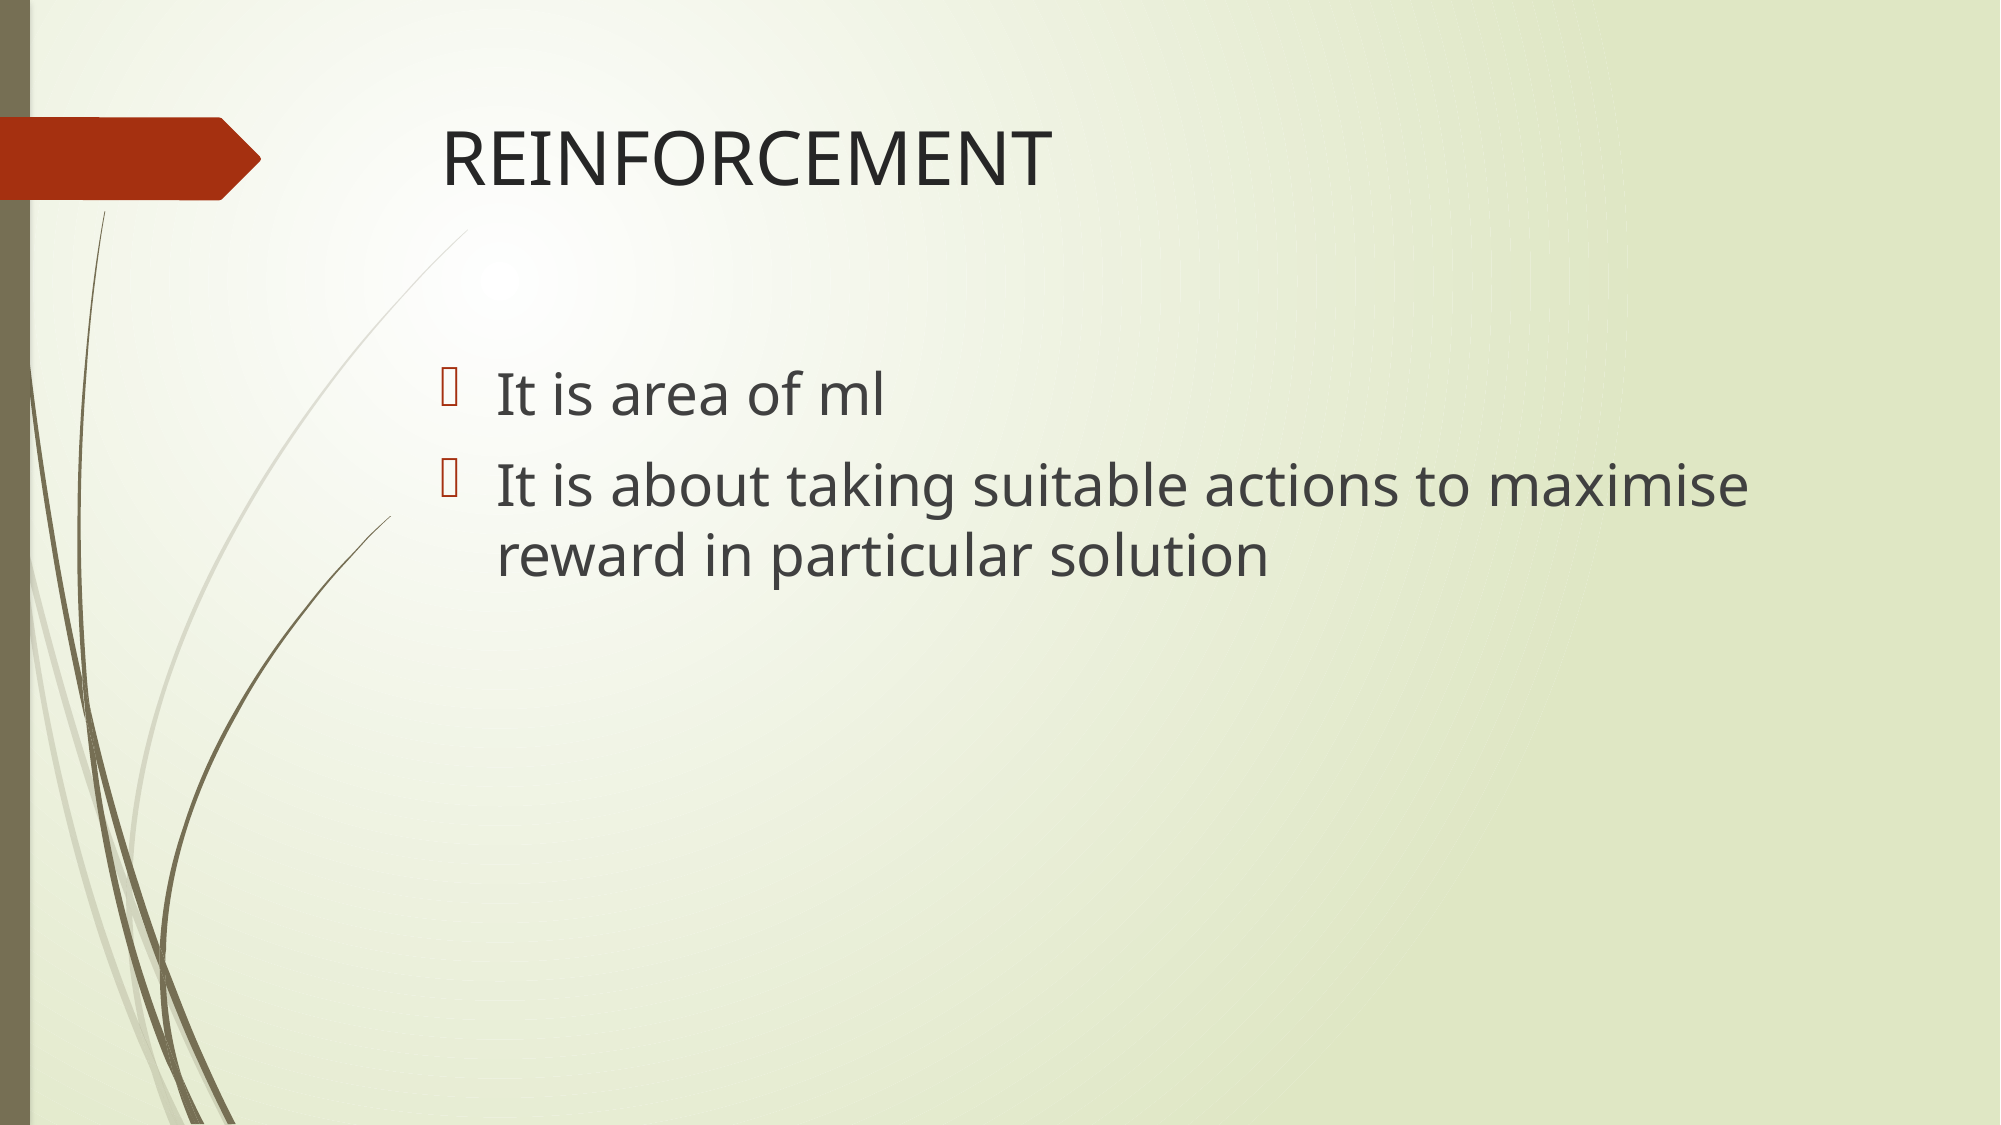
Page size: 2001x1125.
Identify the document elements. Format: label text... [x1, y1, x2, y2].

list It is area of ml It is about taking suitable actions to maximise reward in particular solution [424, 350, 1888, 970]
title REINFORCEMENT [425, 102, 1888, 313]
